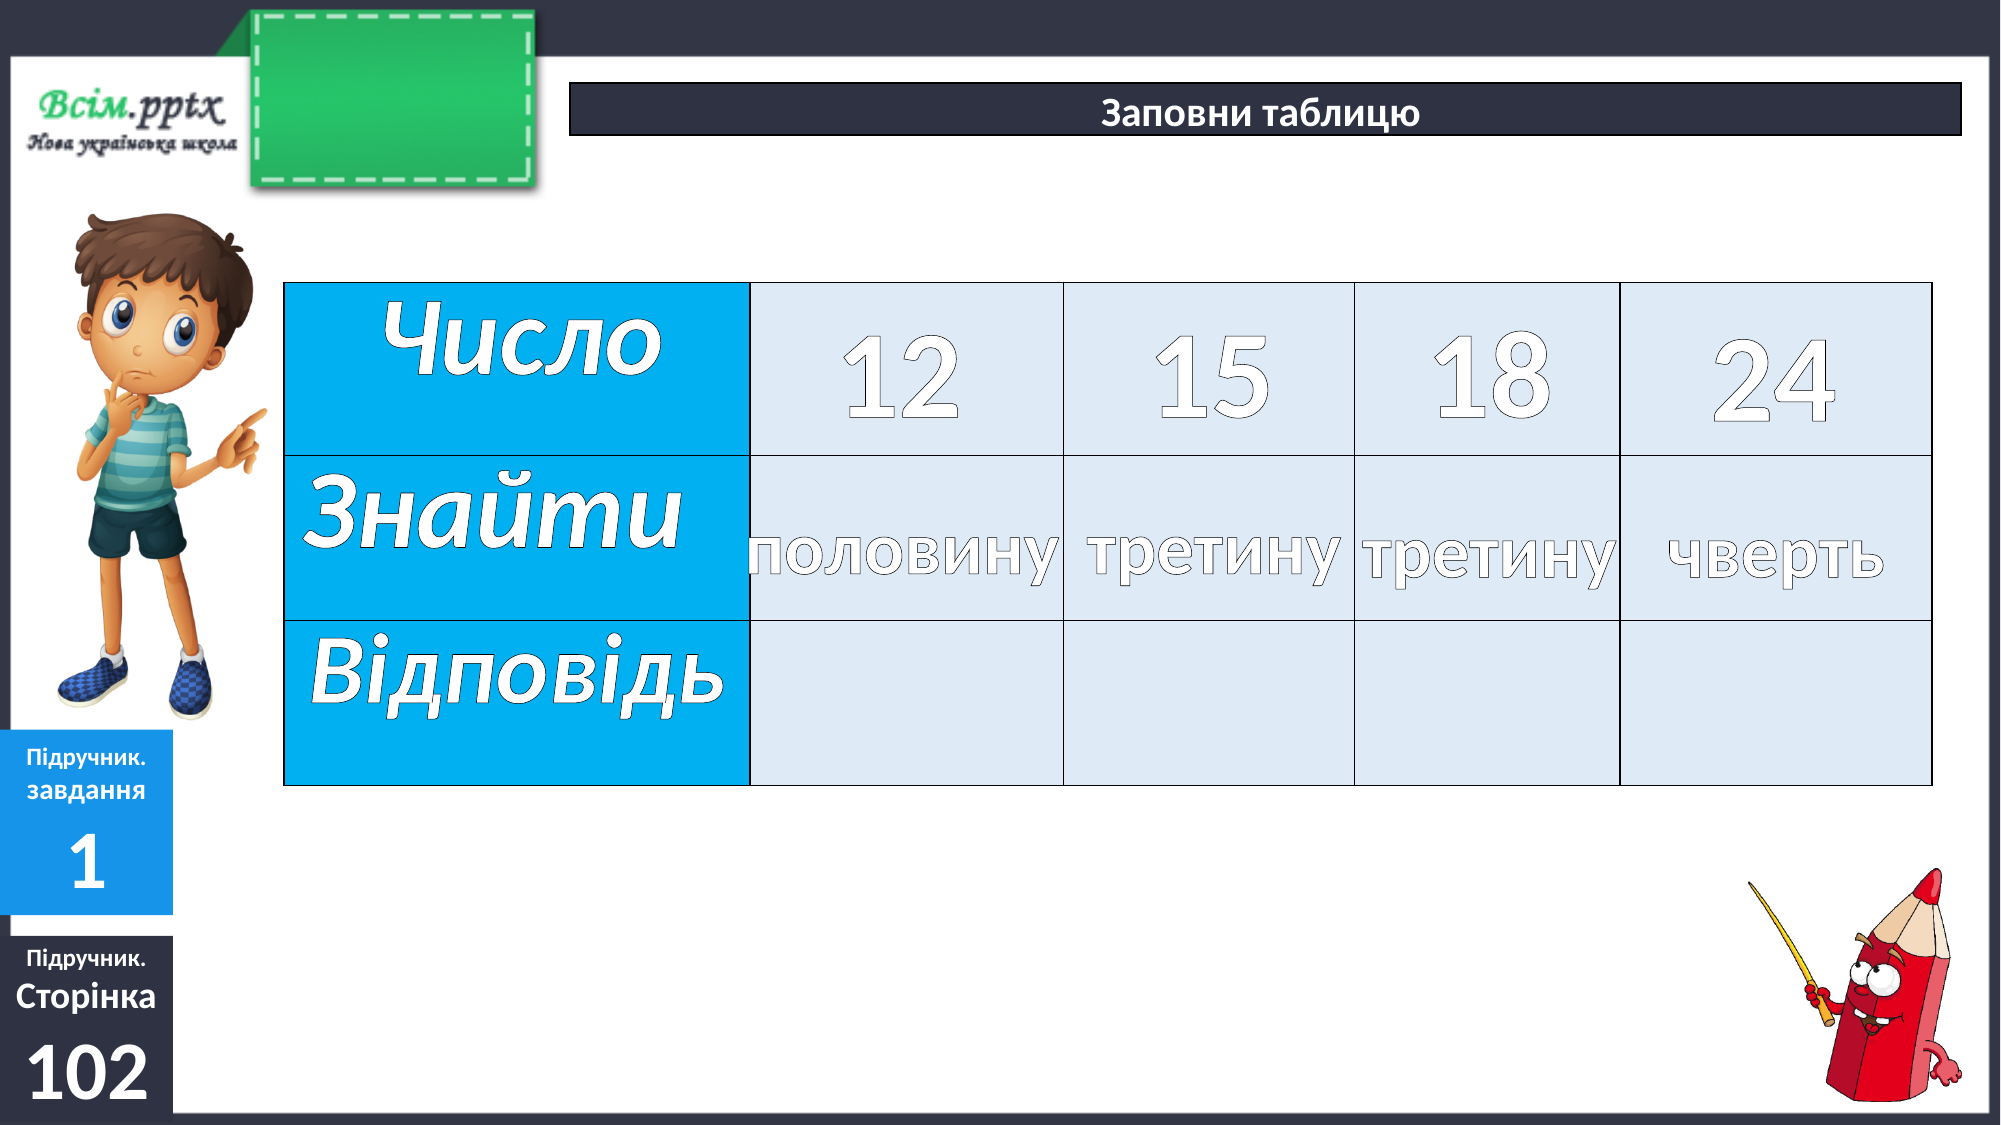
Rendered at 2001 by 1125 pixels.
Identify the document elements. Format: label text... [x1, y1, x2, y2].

table_cell Знайти [285, 456, 749, 620]
table_header [1355, 283, 1619, 455]
table_cell [751, 621, 1063, 785]
text_box третину [1071, 491, 1357, 597]
text_box Підручник. Сторінка 102 [0, 935, 174, 1122]
table_cell [1355, 621, 1619, 785]
table_cell [1621, 456, 1931, 620]
text_box 18 [1411, 284, 1568, 450]
table_header Число [285, 283, 749, 455]
text_box 12 [820, 284, 978, 450]
text_box Підручник. завдання 1 [0, 729, 174, 916]
picture [0, 0, 2001, 1125]
table_header [751, 283, 1063, 455]
table_cell [1064, 597, 1354, 620]
table_cell [1621, 621, 1931, 785]
table_cell [751, 597, 1063, 620]
table_header [1621, 283, 1931, 455]
text_box половину [729, 491, 1071, 597]
text_box 15 [1132, 284, 1290, 450]
table_cell [751, 456, 1063, 491]
table_cell [1064, 456, 1354, 491]
table_cell [1064, 621, 1354, 785]
text_box 24 [1695, 288, 1852, 454]
text_box чверть [1652, 494, 1901, 600]
text_box Заповни таблицю [569, 82, 1962, 136]
table_cell [1355, 600, 1619, 620]
table_header [1064, 283, 1354, 455]
text_box третину [1347, 494, 1632, 600]
table_cell Відповідь [285, 621, 749, 785]
table_cell [1355, 456, 1619, 494]
